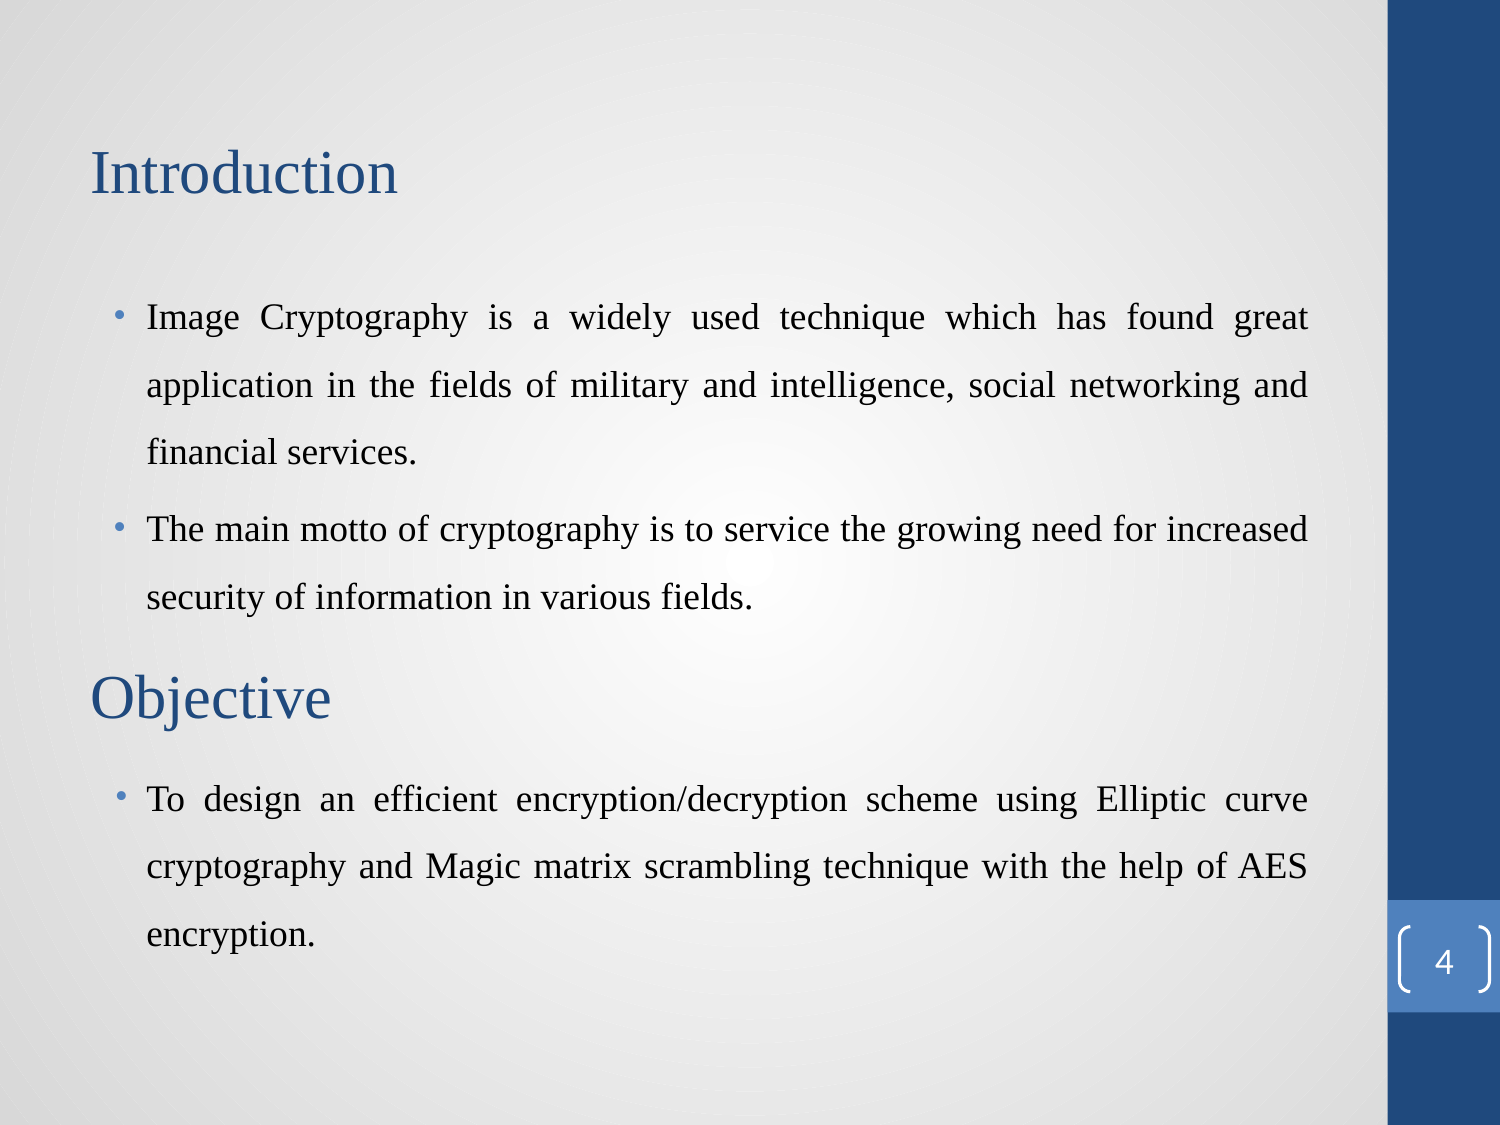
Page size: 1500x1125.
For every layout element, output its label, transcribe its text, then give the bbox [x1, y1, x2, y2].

text_box To design an efficient encryption/decryption scheme using Elliptic curve cryptography and Magic matrix scrambling technique with the help of AES encryption. [75, 743, 1325, 969]
text_box Objective [75, 562, 1325, 743]
title Introduction [75, 75, 1325, 262]
list Image Cryptography is a widely used technique which has found great application in the fields of military and intelligence, social networking and financial services. The main motto of cryptography is to service the growing need for increased security of information in various fields. [75, 262, 1325, 562]
slide_number ‹#› [1397, 925, 1492, 994]
